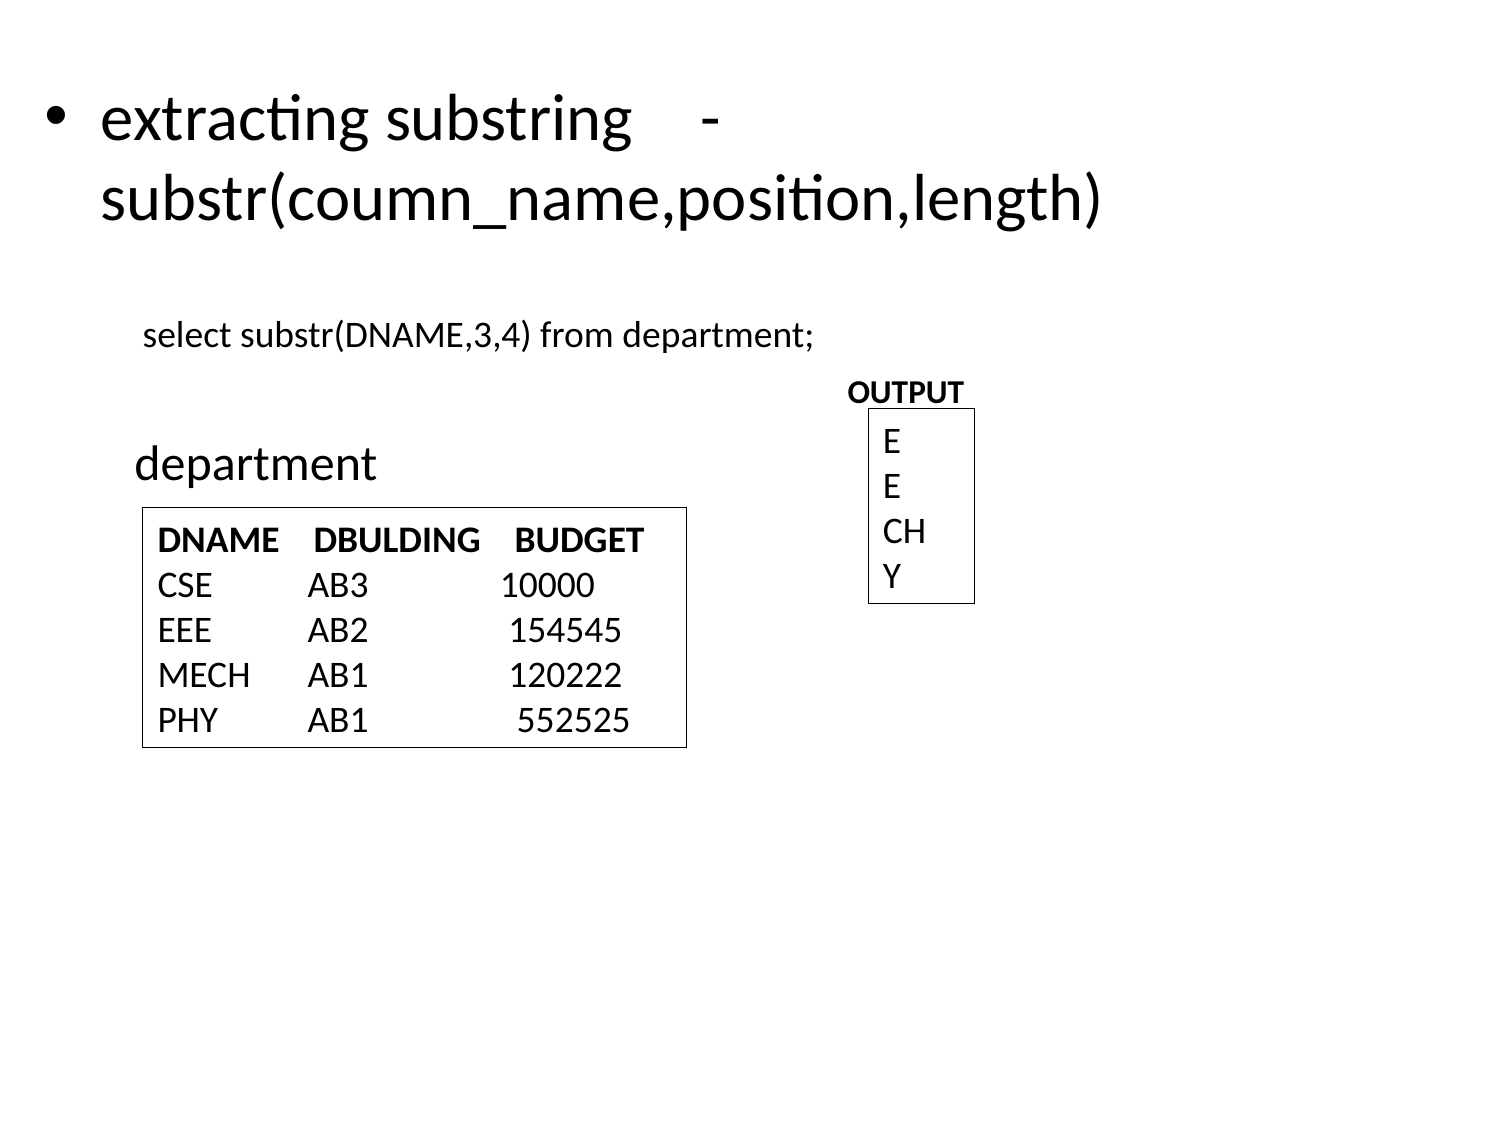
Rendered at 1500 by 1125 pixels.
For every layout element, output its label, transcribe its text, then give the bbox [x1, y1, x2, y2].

text_box OUTPUT [832, 363, 1177, 418]
list extracting substring - substr(coumn_name,position,length) department [29, 66, 1459, 1059]
text_box select substr(DNAME,3,4) from department; [128, 302, 831, 363]
text_box DNAME DBULDING BUDGET CSE AB3 10000 EEE AB2 154545 MECH AB1 120222 PHY AB1 552525 [142, 507, 687, 748]
text_box E E CH Y [868, 418, 975, 604]
